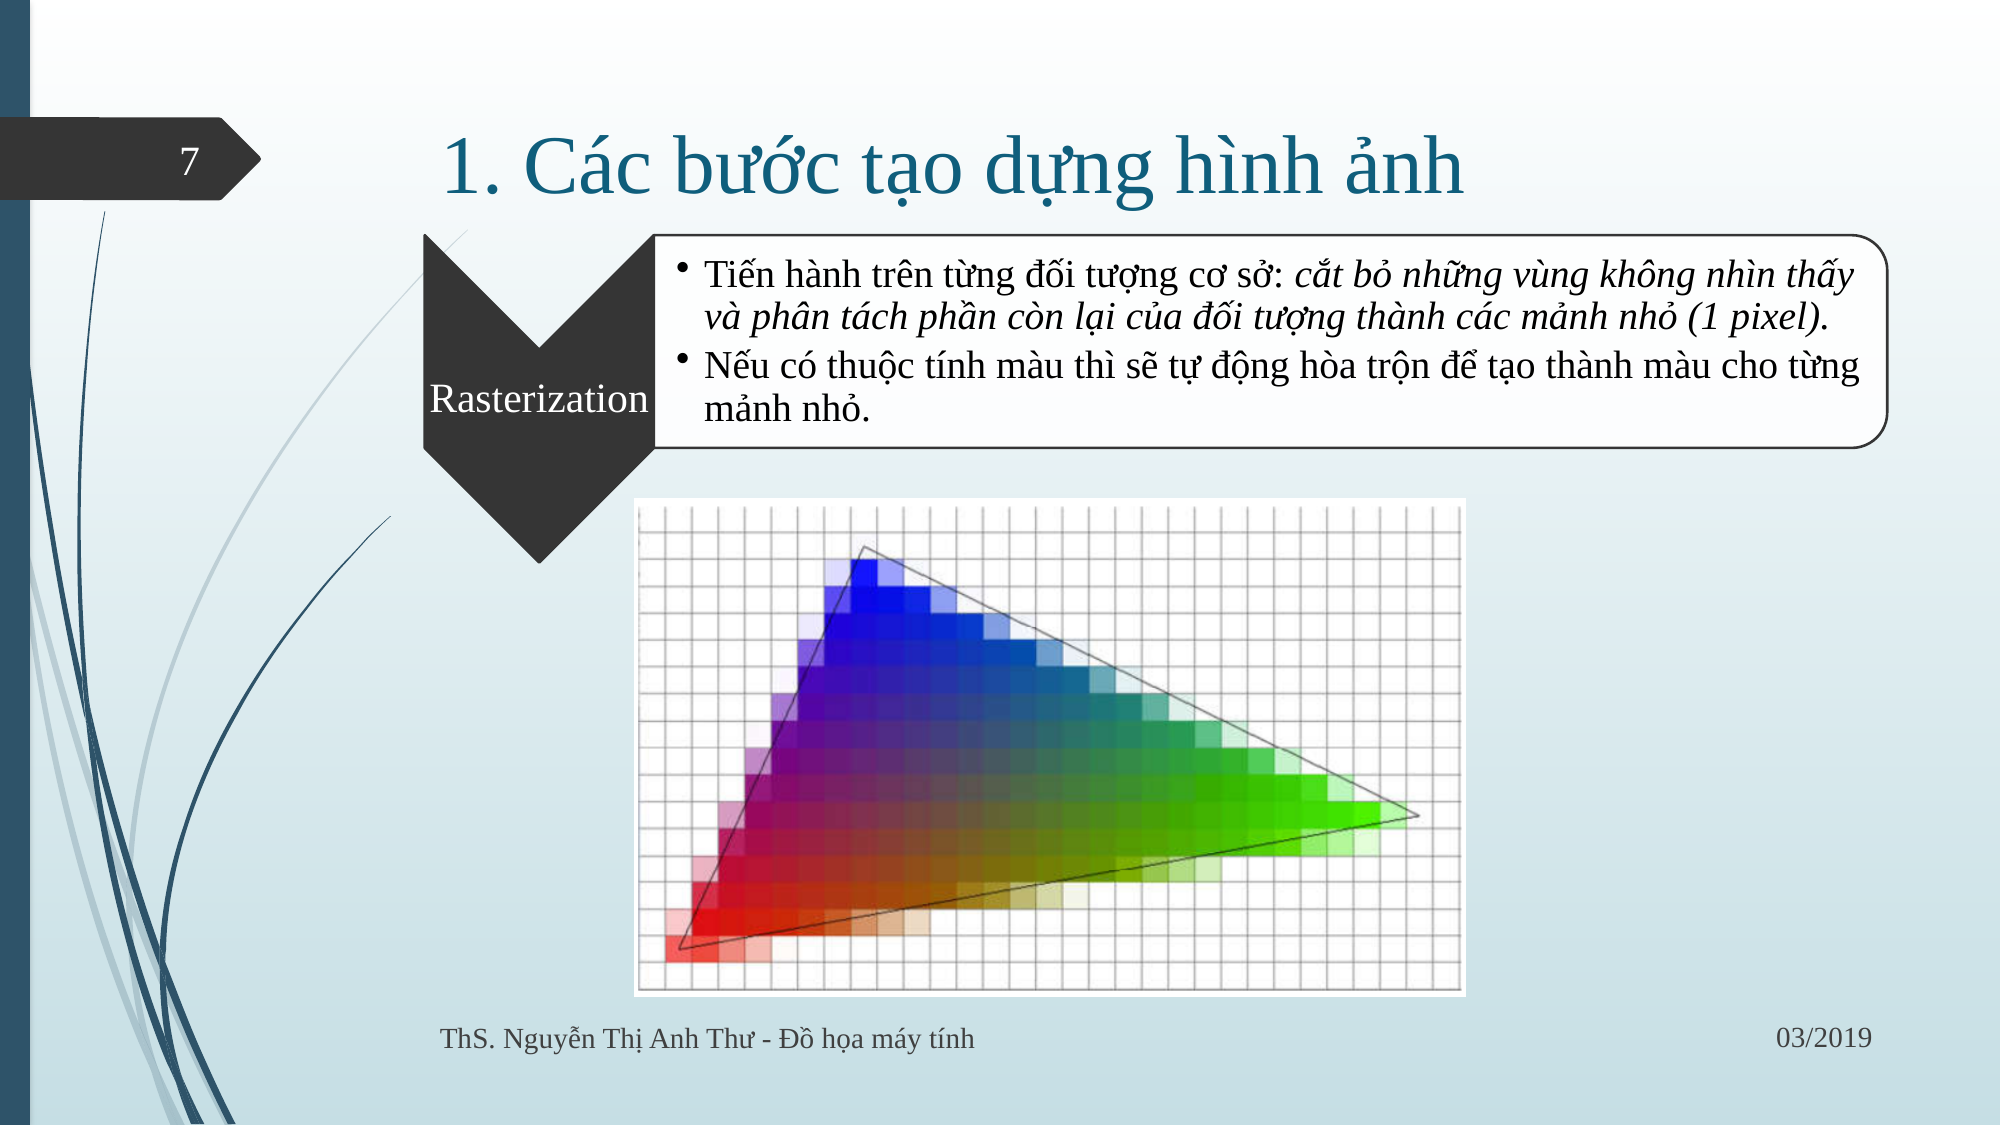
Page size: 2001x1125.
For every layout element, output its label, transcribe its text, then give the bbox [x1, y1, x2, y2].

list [424, 234, 1888, 563]
title 1. Các bước tạo dựng hình ảnh [425, 102, 1888, 224]
footer ThS. Nguyễn Thị Anh Thư - Đồ họa máy tính [424, 1006, 1675, 1067]
slide_number 03/2019 [1699, 1005, 1888, 1067]
slide_number 7 [87, 129, 216, 190]
picture [634, 498, 1466, 997]
